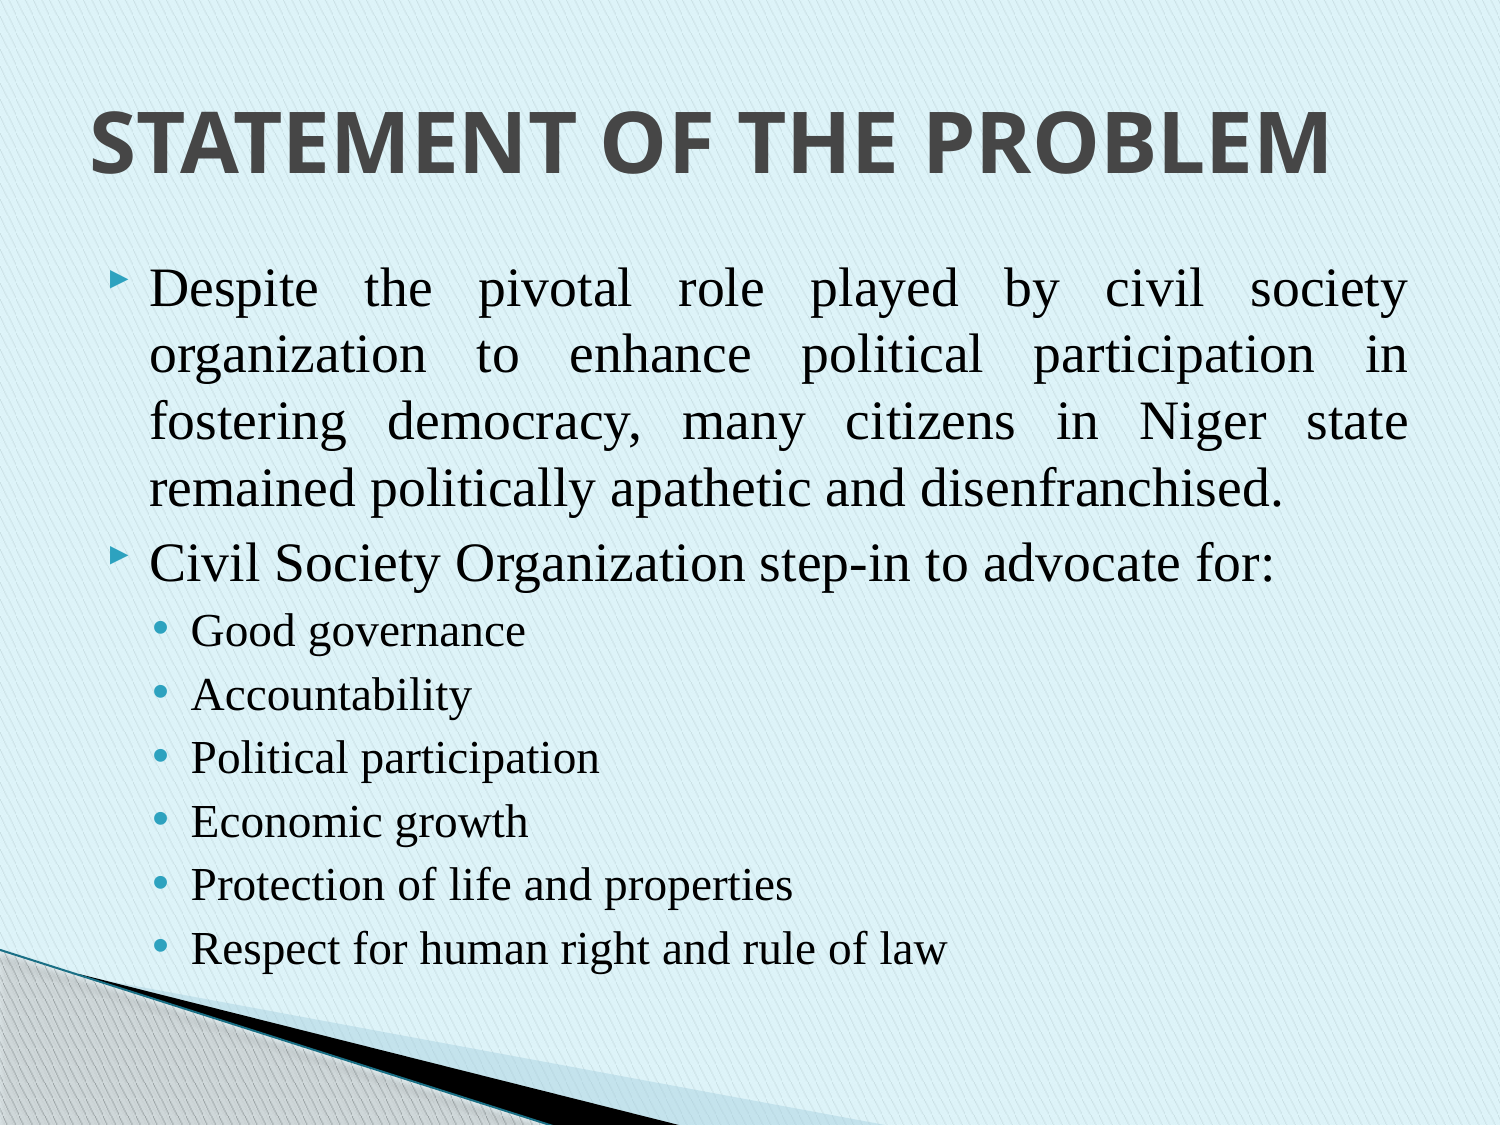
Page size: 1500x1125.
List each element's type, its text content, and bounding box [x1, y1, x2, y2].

title STATEMENT OF THE PROBLEM [75, 45, 1425, 233]
list Despite the pivotal role played by civil society organization to enhance political participation in fostering democracy, many citizens in Niger state remained politically apathetic and disenfranchised. Civil Society Organization step-in to advocate for: Good governance Accountability Political participation Economic growth Protection of life and properties Respect for human right and rule of law [75, 243, 1425, 986]
